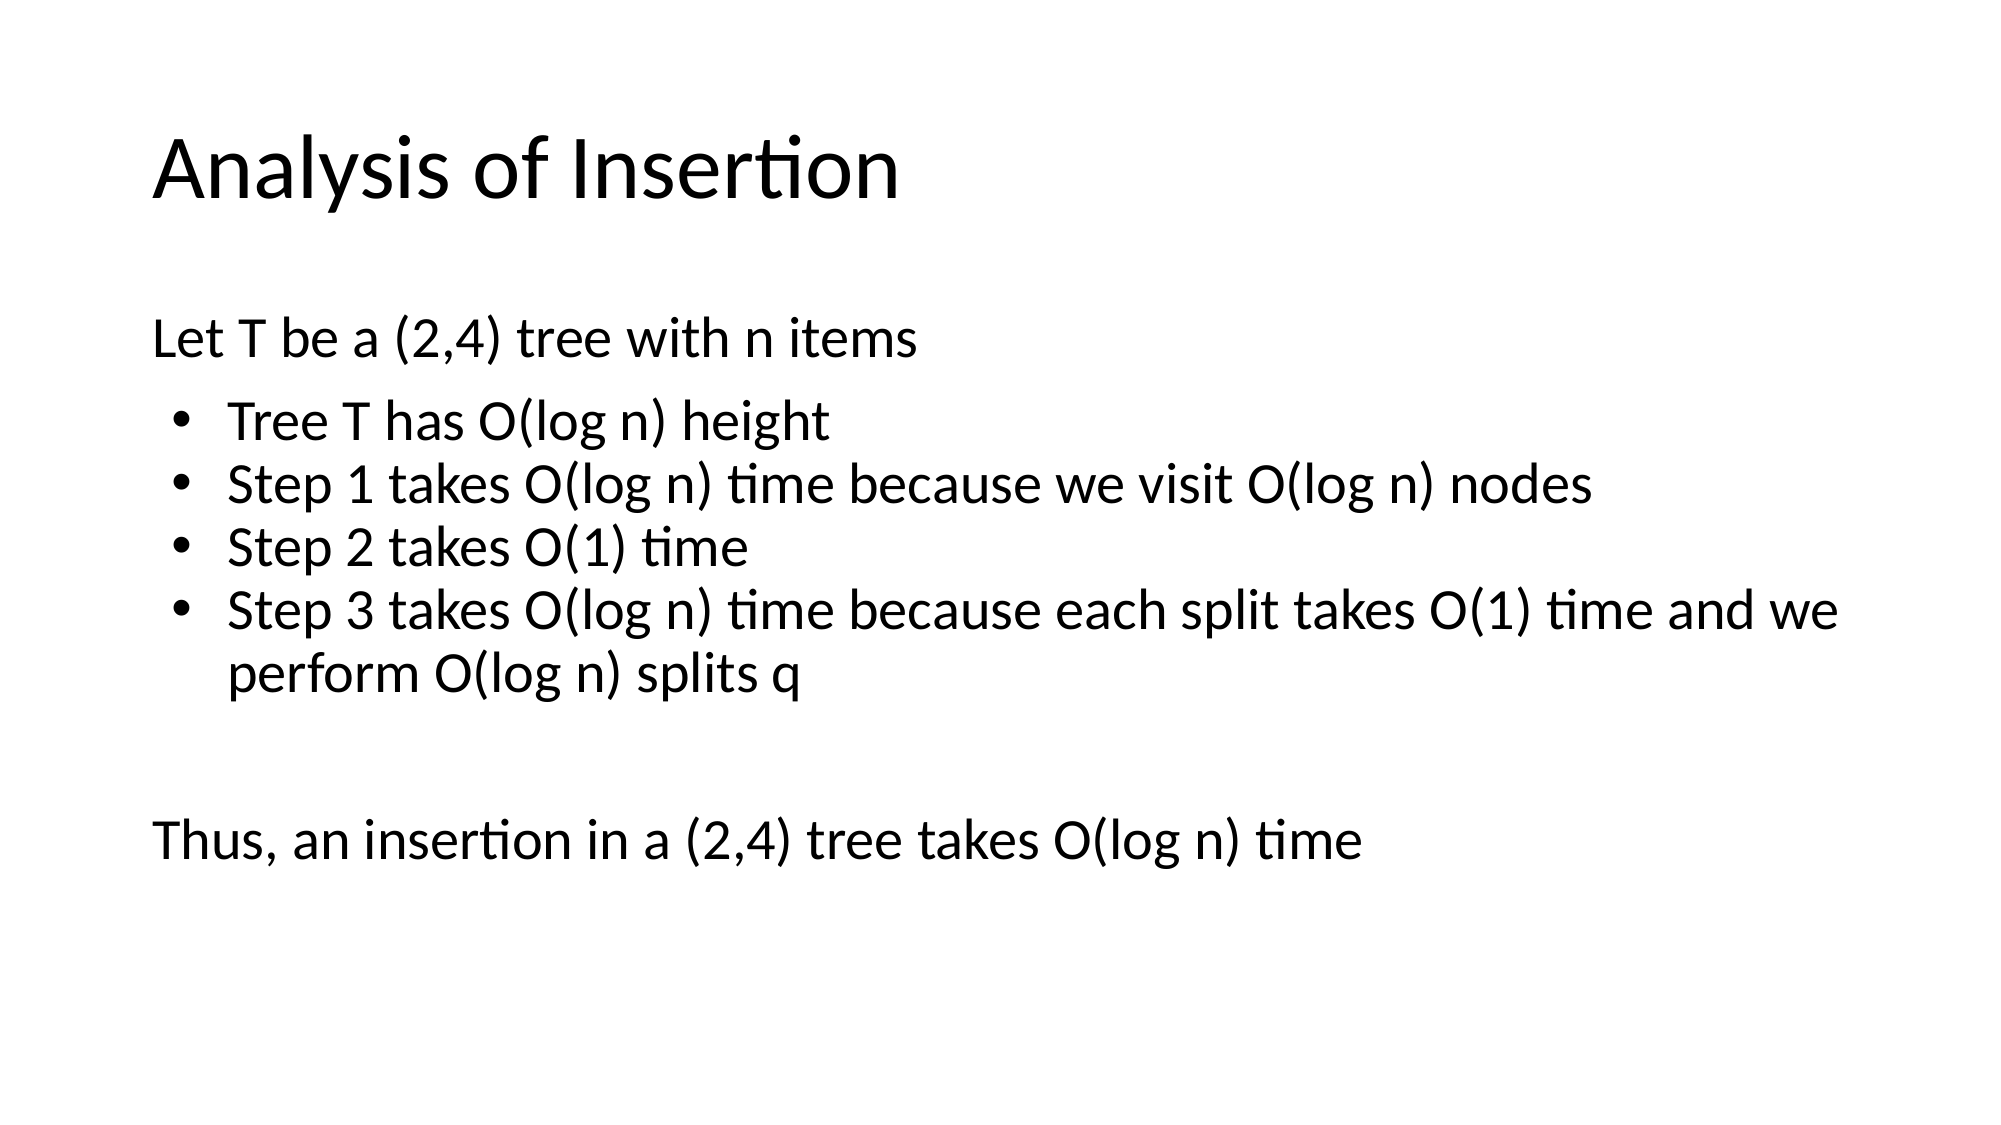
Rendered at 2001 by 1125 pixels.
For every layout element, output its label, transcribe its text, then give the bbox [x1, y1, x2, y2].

title Analysis of Insertion [137, 59, 1863, 278]
list Let T be a (2,4) tree with n items Tree T has O(log n) height Step 1 takes O(log n) time because we visit O(log n) nodes Step 2 takes O(1) time Step 3 takes O(log n) time because each split takes O(1) time and we perform O(log n) splits q Thus, an insertion in a (2,4) tree takes O(log n) time [137, 299, 1863, 1014]
